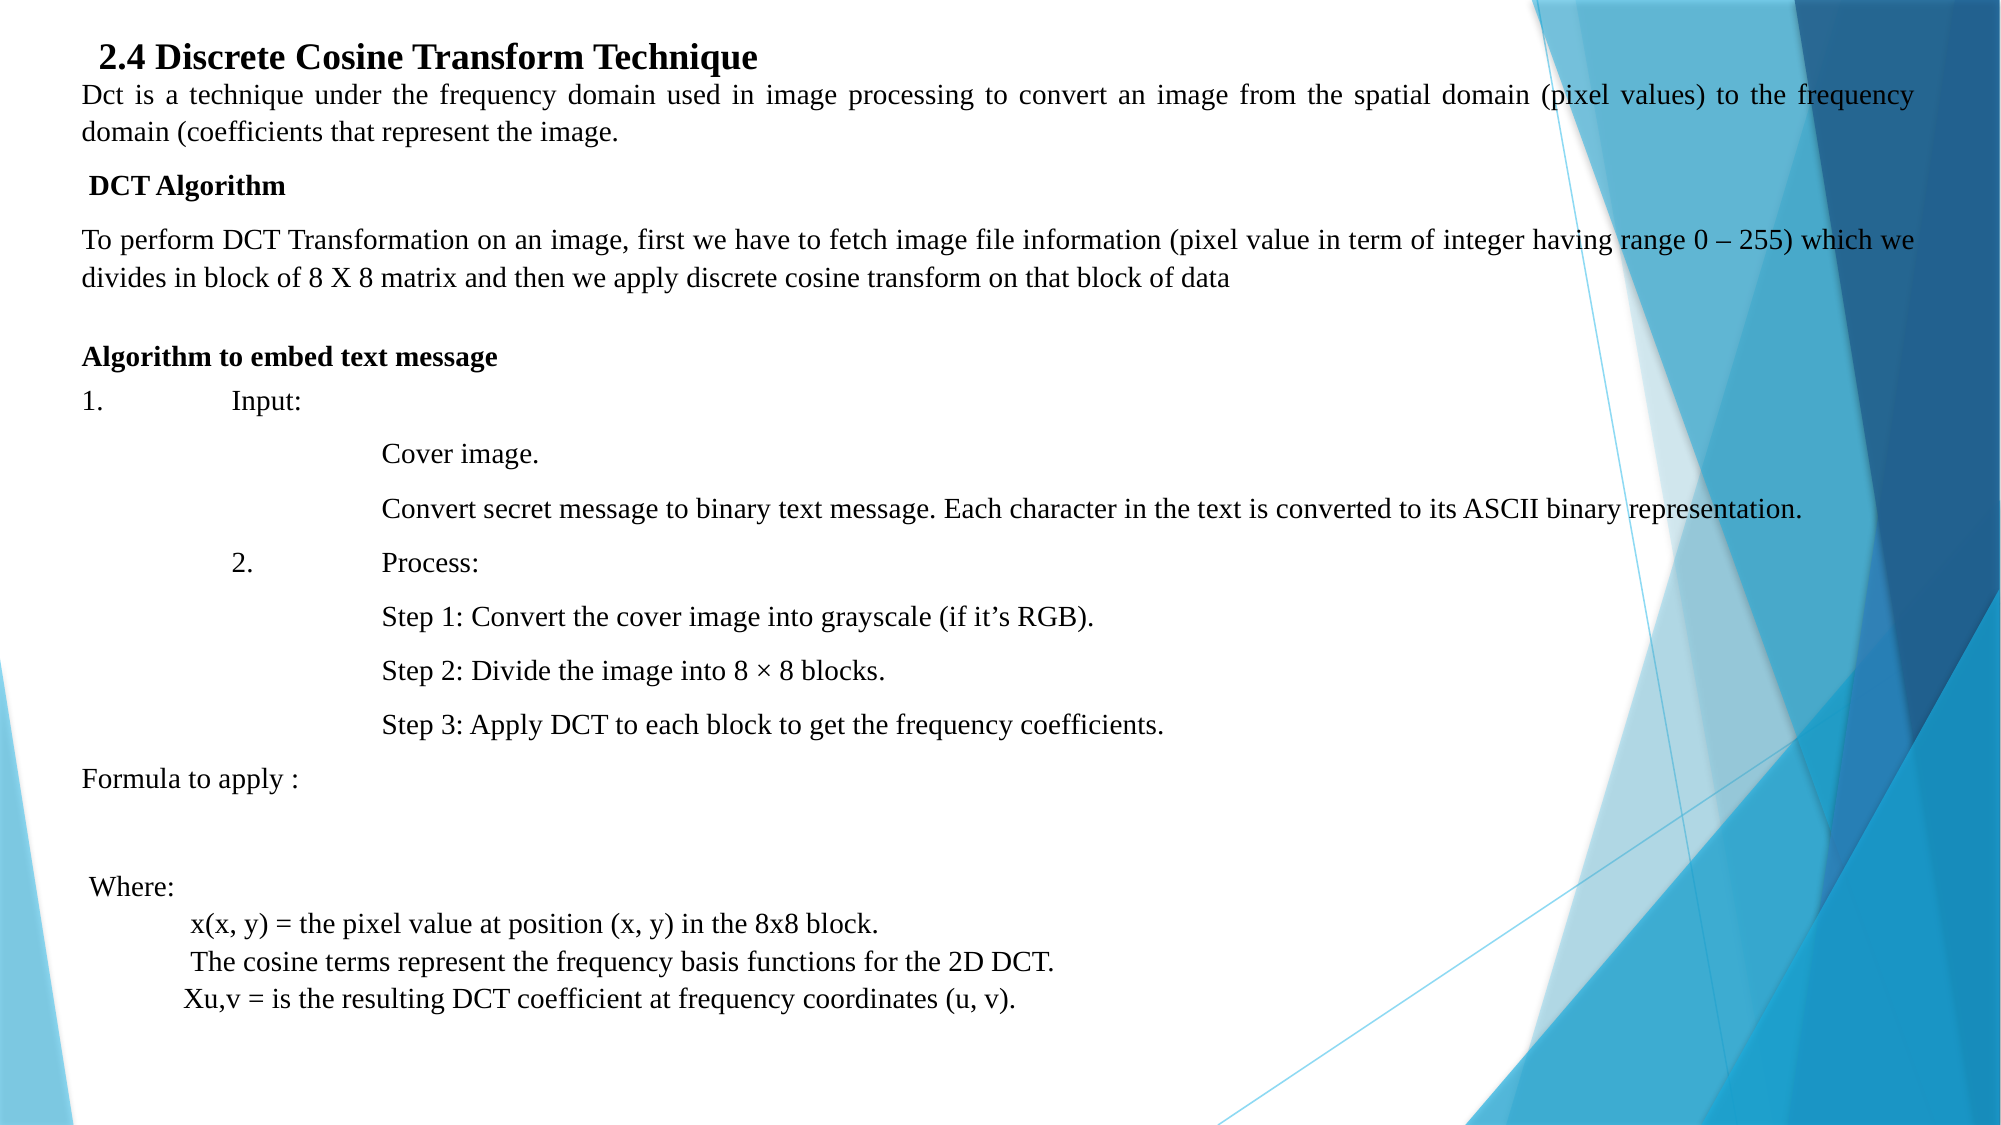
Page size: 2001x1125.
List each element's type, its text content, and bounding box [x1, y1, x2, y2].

text_box 2.4 Discrete Cosine Transform Technique [84, 24, 774, 85]
